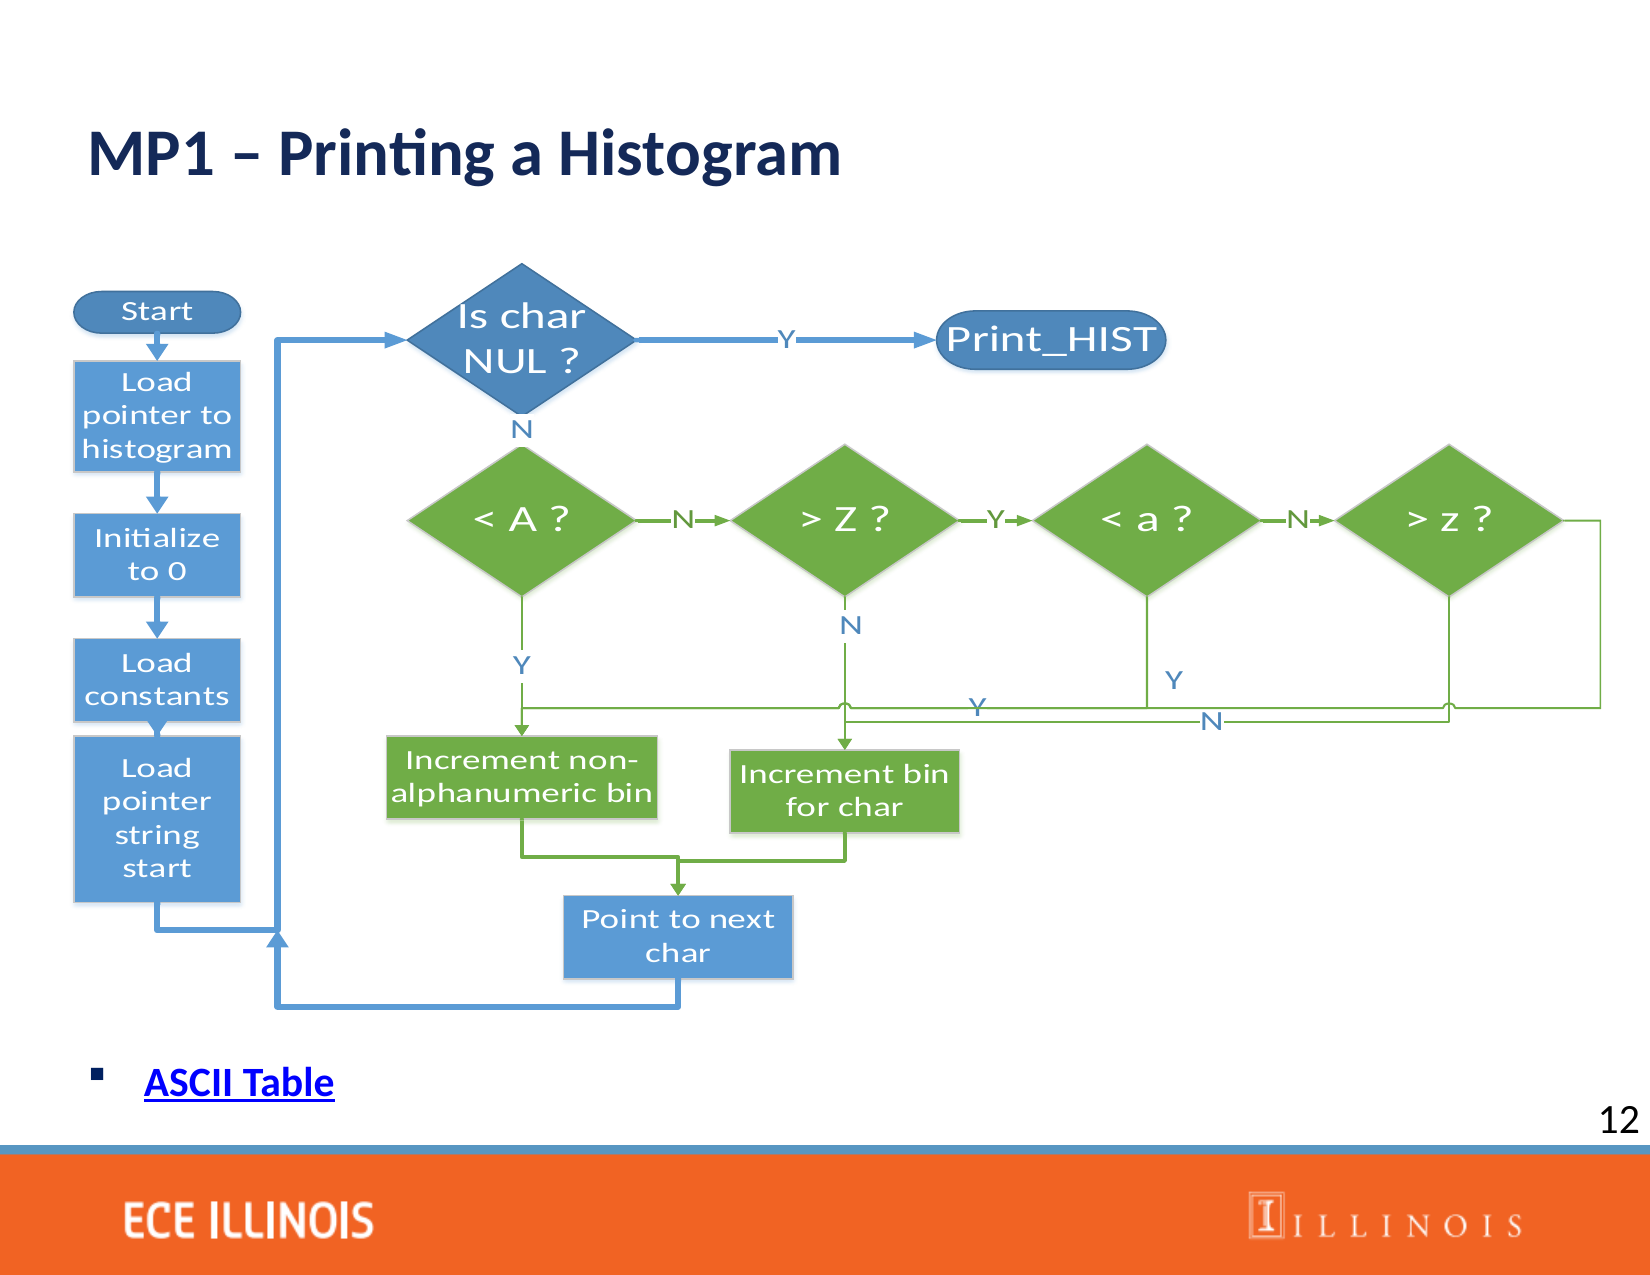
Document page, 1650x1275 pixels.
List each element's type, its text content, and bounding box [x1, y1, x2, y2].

picture [60, 259, 1602, 1010]
text_box 12 [1582, 1084, 1650, 1150]
list MP1 – Printing a Histogram [72, 101, 1590, 224]
list ASCII Table [72, 1047, 1590, 1123]
